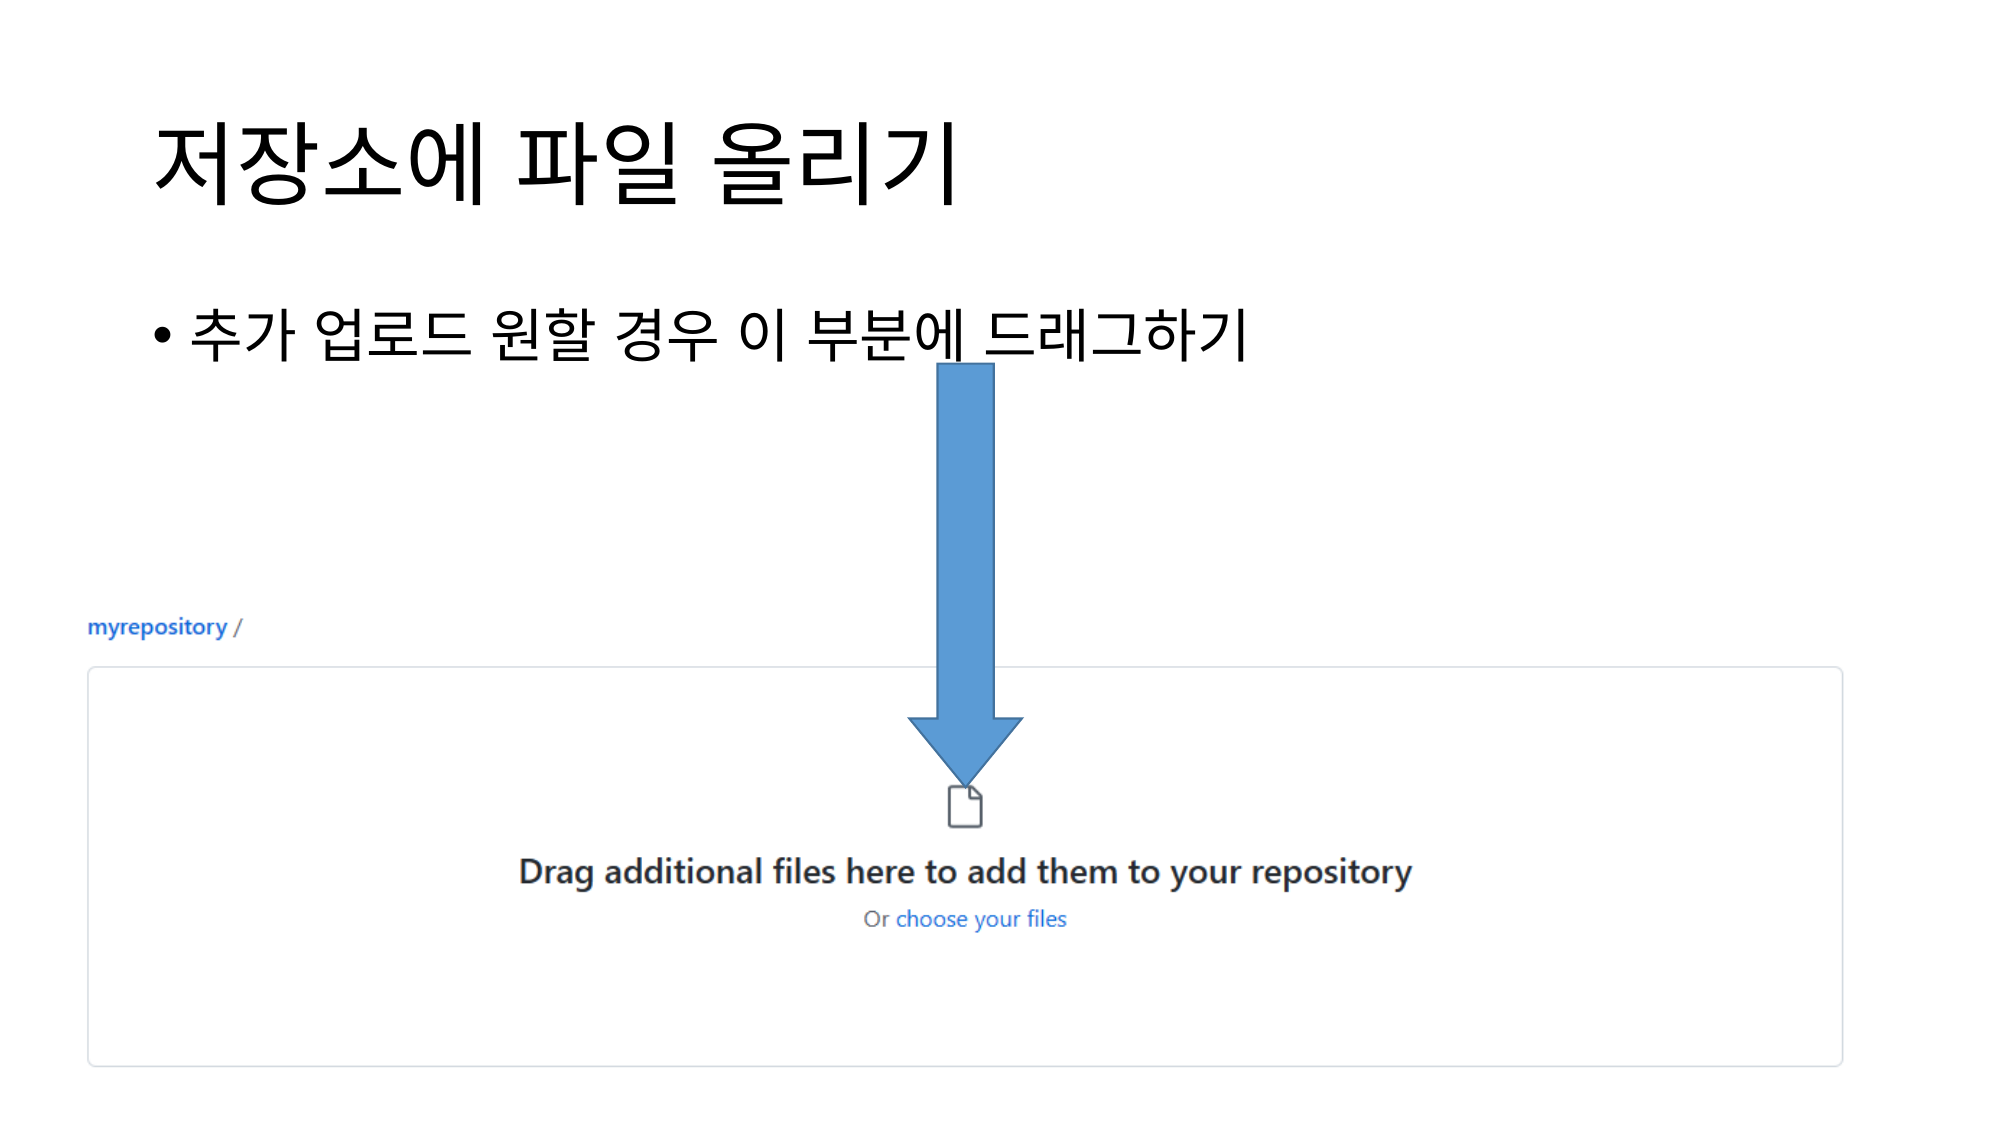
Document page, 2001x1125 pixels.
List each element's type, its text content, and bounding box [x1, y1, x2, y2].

picture [47, 597, 1884, 1076]
title 저장소에 파일 올리기 [137, 59, 1863, 278]
list 추가 업로드 원할 경우 이 부분에 드래그하기 [137, 299, 1863, 597]
text_box [936, 362, 995, 597]
